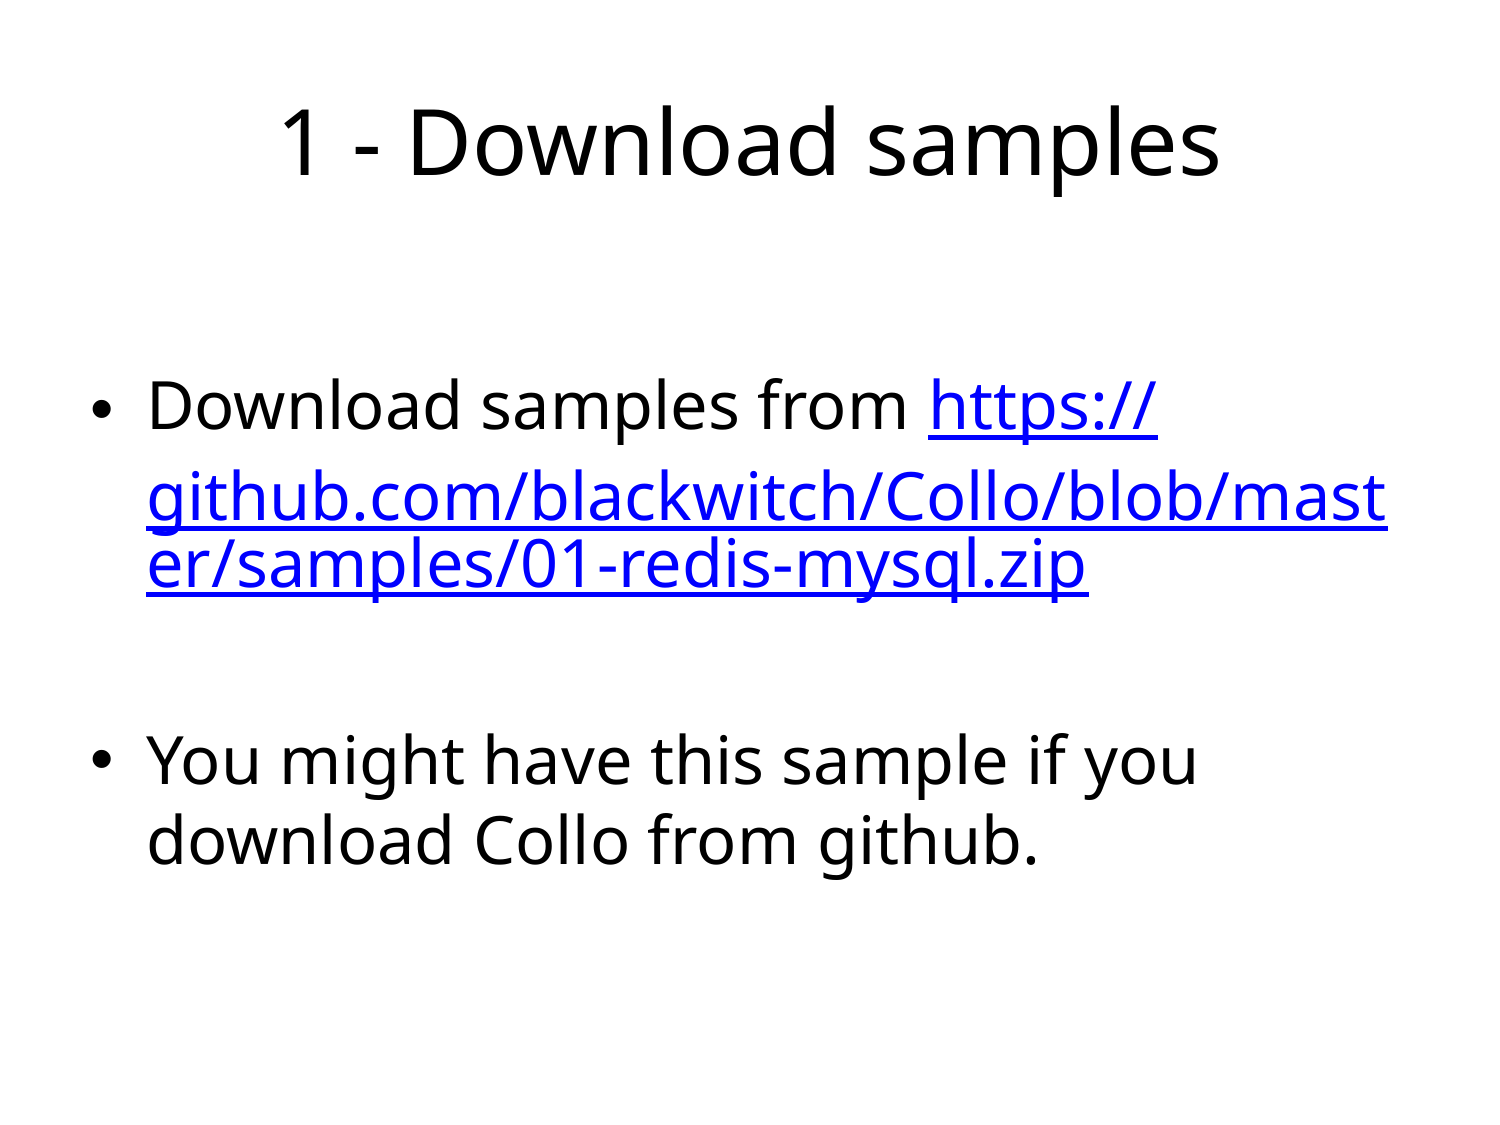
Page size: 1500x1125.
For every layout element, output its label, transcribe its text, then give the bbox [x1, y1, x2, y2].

title 1 - Download samples [75, 45, 1425, 233]
list Download samples from https://github.com/blackwitch/Collo/blob/master/samples/01-redis-mysql.zip You might have this sample if you download Collo from github. [75, 262, 1425, 1005]
